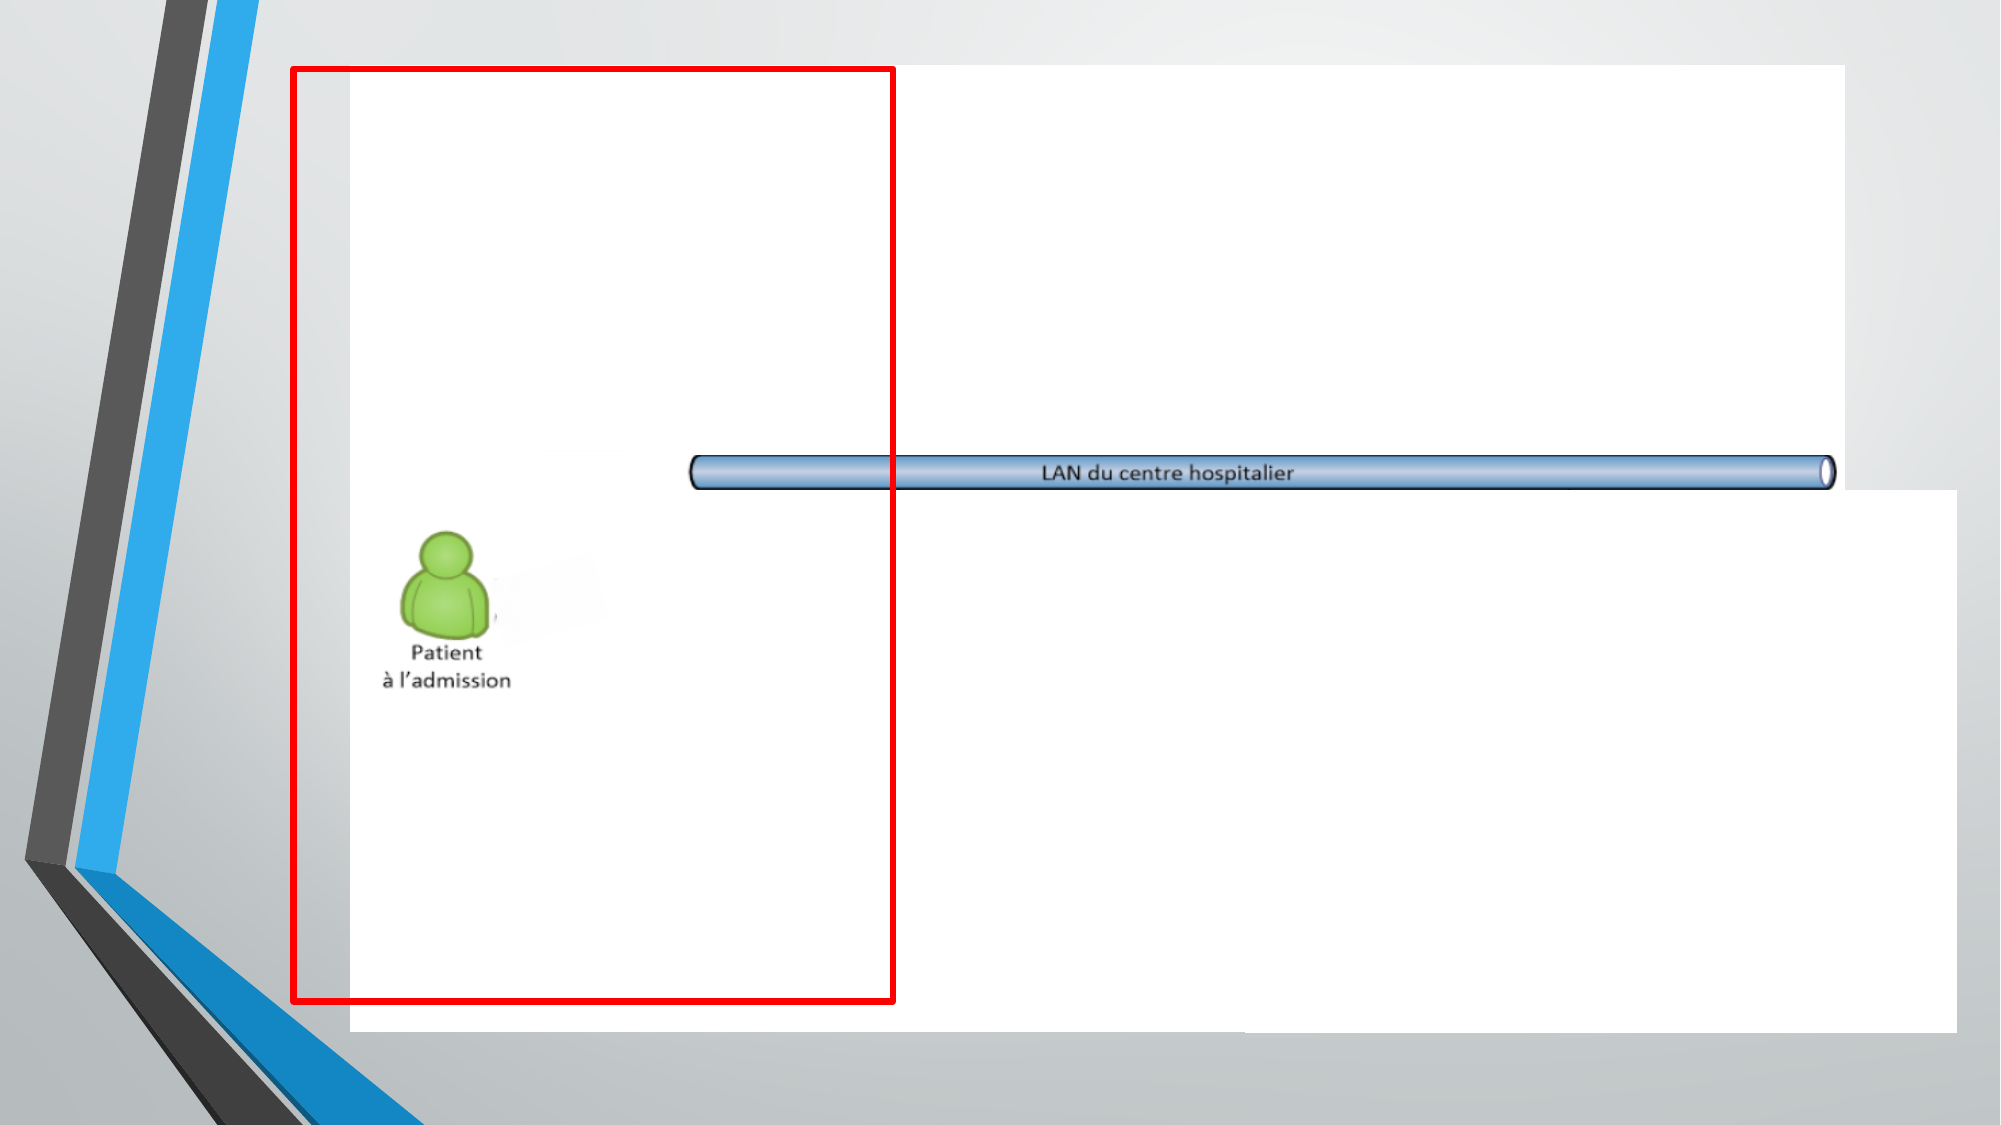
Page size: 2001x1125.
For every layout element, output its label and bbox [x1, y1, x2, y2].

picture [350, 65, 1957, 1033]
text_box [292, 67, 350, 1003]
